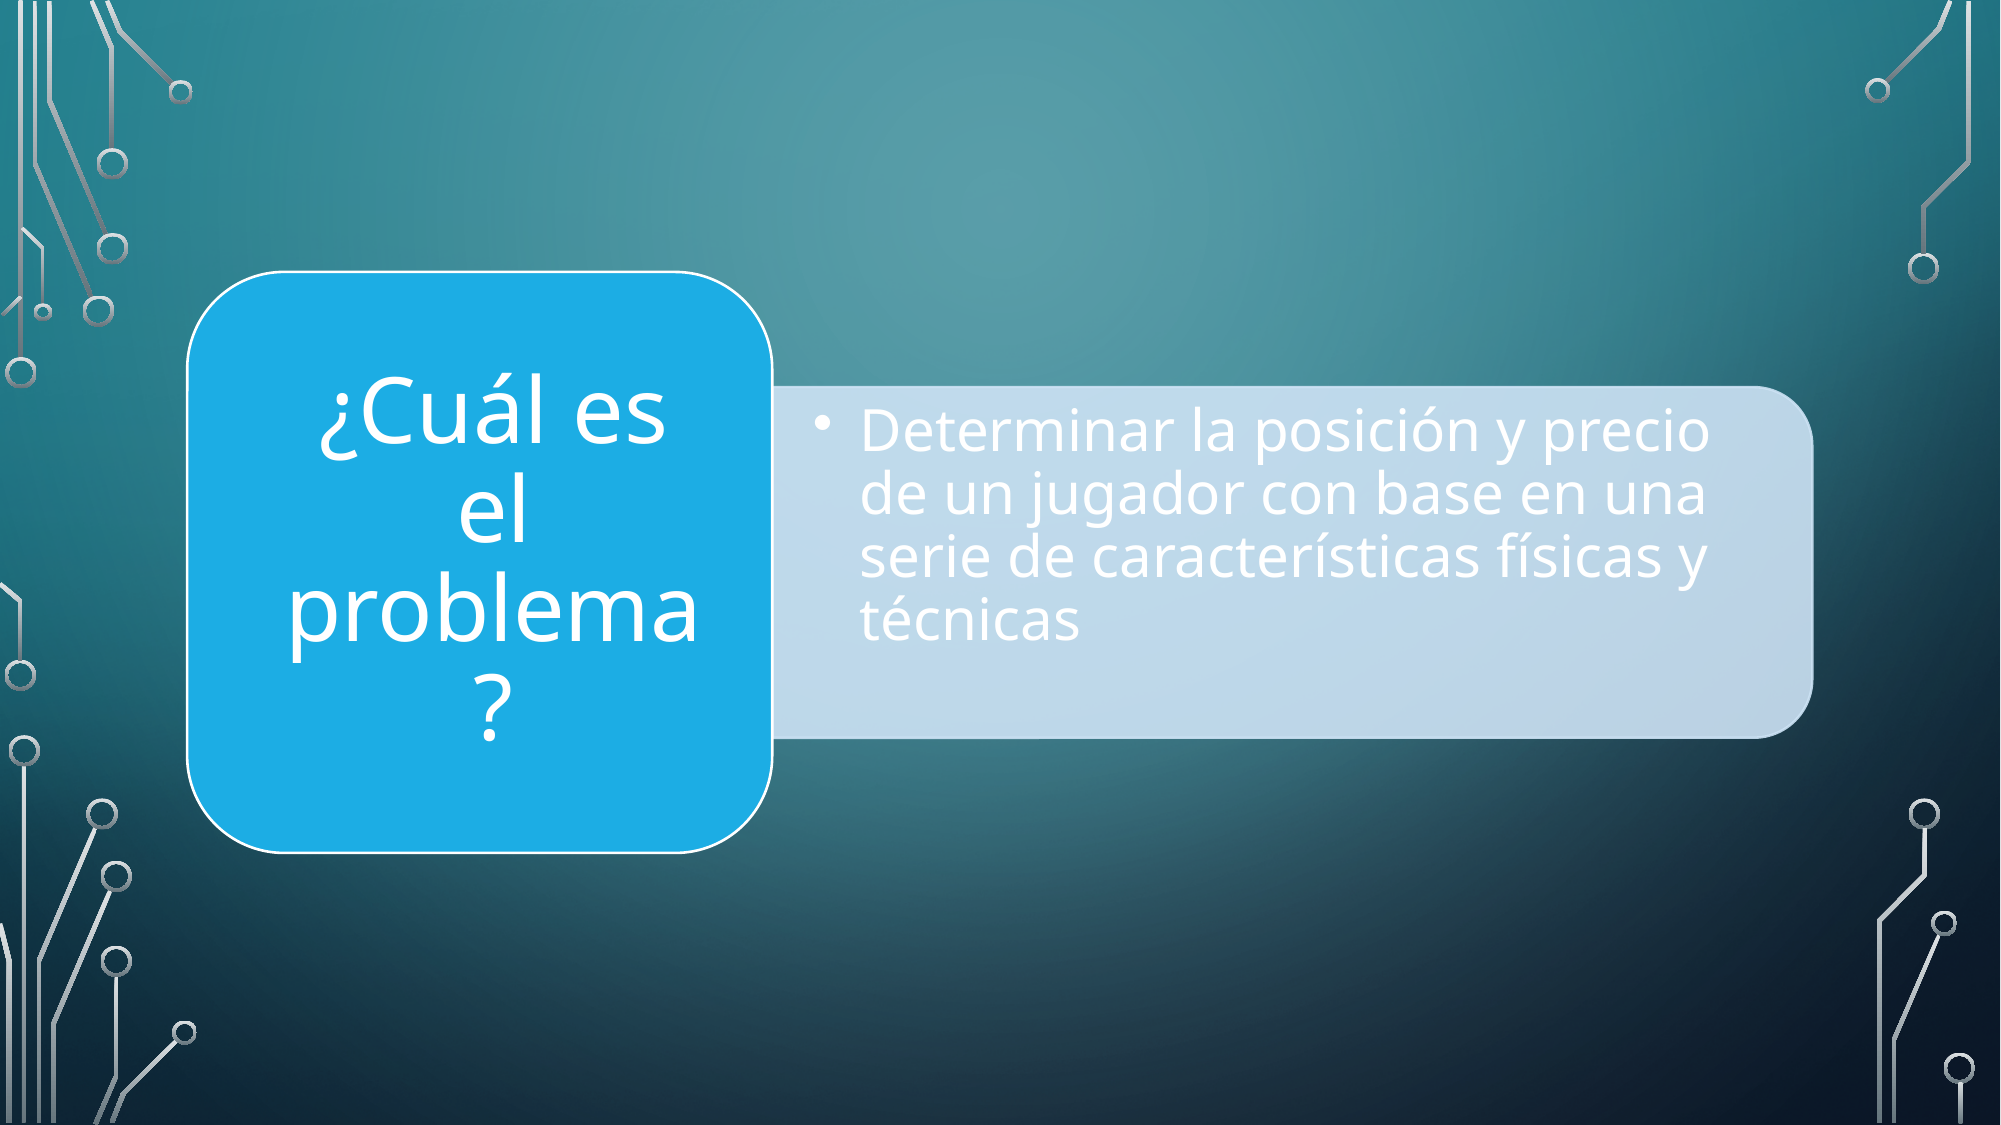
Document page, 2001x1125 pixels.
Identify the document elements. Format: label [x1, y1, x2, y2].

list [186, 271, 1813, 854]
